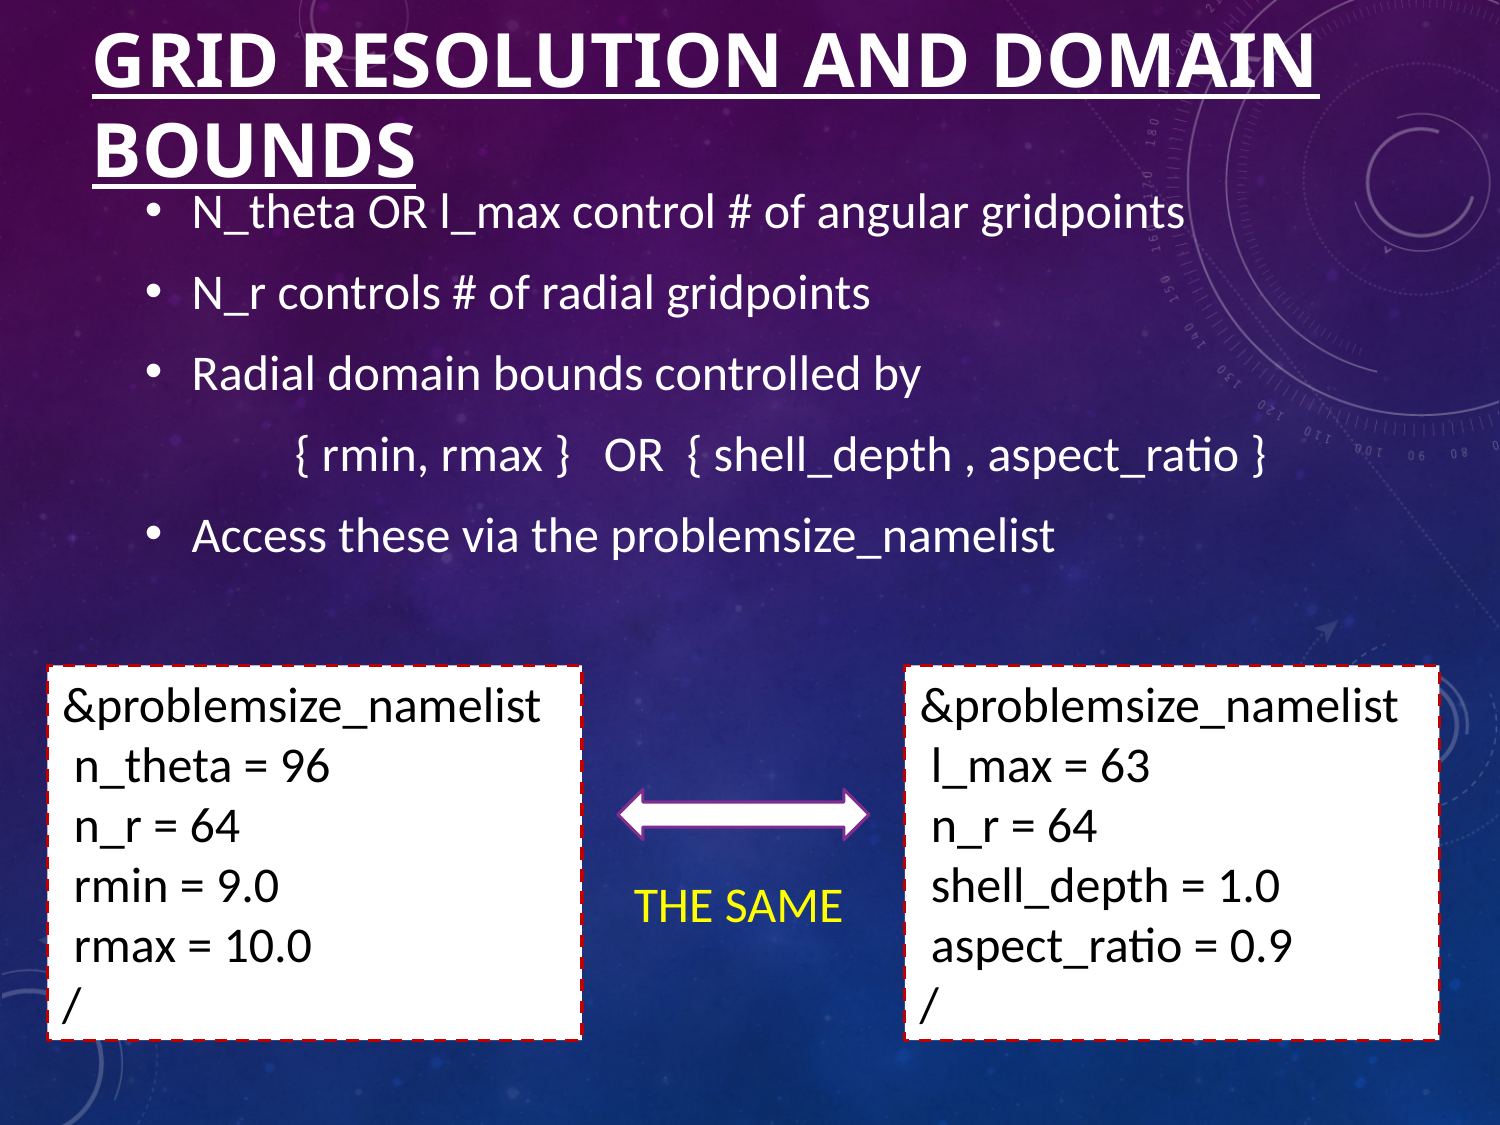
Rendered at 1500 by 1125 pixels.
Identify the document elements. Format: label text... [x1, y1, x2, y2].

picture [0, 0, 1500, 1125]
title Grid resolution and domain bounds [76, 0, 1500, 223]
text_box [616, 787, 871, 842]
text_box THE SAME [619, 865, 859, 941]
list N_theta OR l_max control # of angular gridpoints N_r controls # of radial gridpoints Radial domain bounds controlled by { rmin, rmax } OR { shell_depth , aspect_ratio } Access these via the problemsize_namelist [129, 209, 1405, 533]
text_box &problemsize_namelist n_theta = 96 n_r = 64 rmin = 9.0 rmax = 10.0 / [47, 665, 582, 1041]
text_box &problemsize_namelist l_max = 63 n_r = 64 shell_depth = 1.0 aspect_ratio = 0.9 / [904, 665, 1440, 1041]
